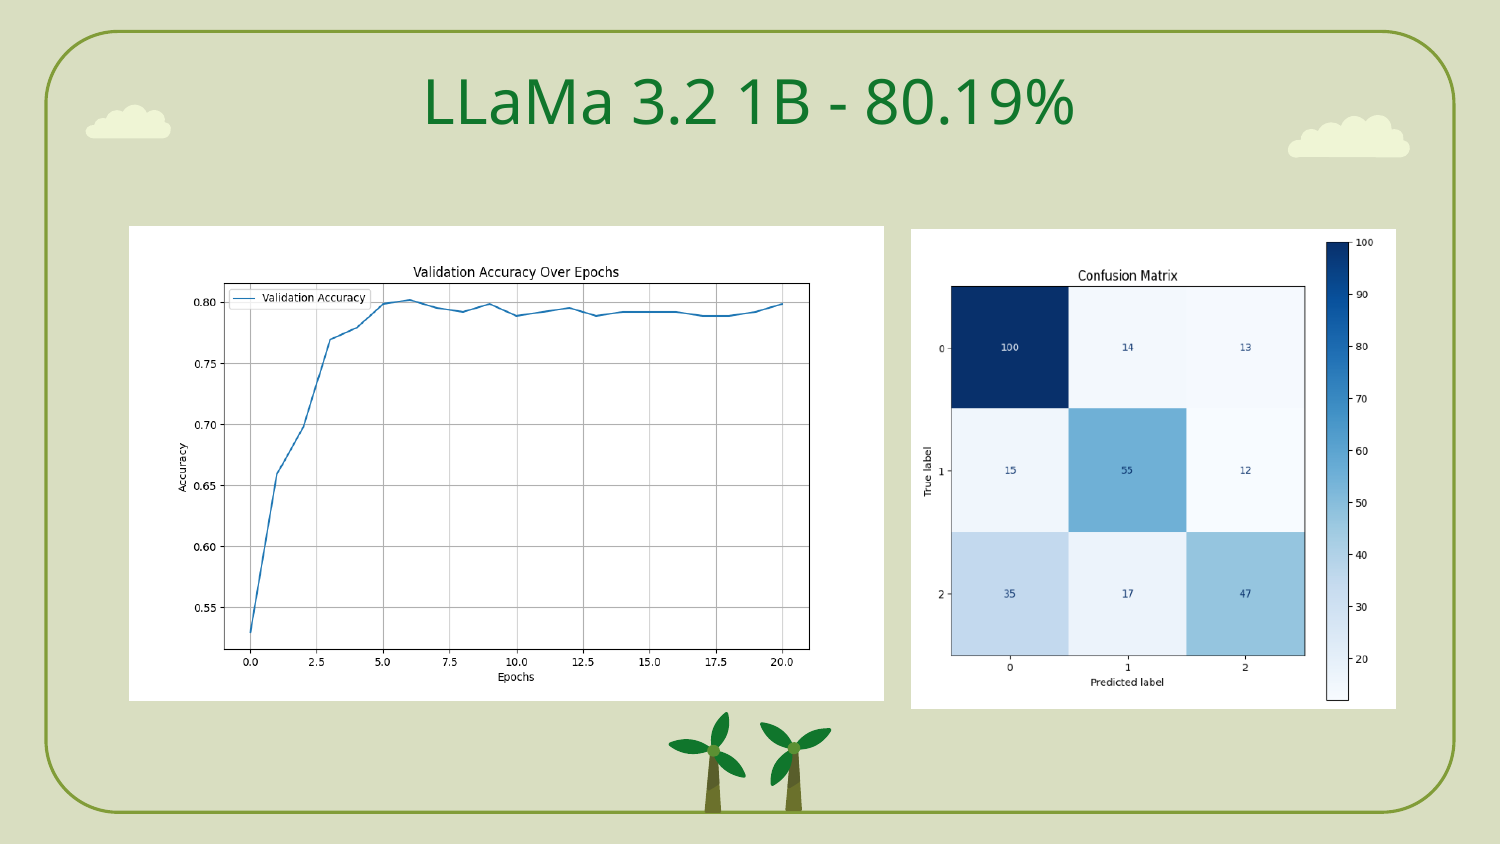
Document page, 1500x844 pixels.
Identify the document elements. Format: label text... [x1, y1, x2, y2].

title LLaMa 3.2 1B - 80.19% [116, 52, 1383, 147]
picture [129, 226, 884, 701]
picture [911, 228, 1396, 709]
